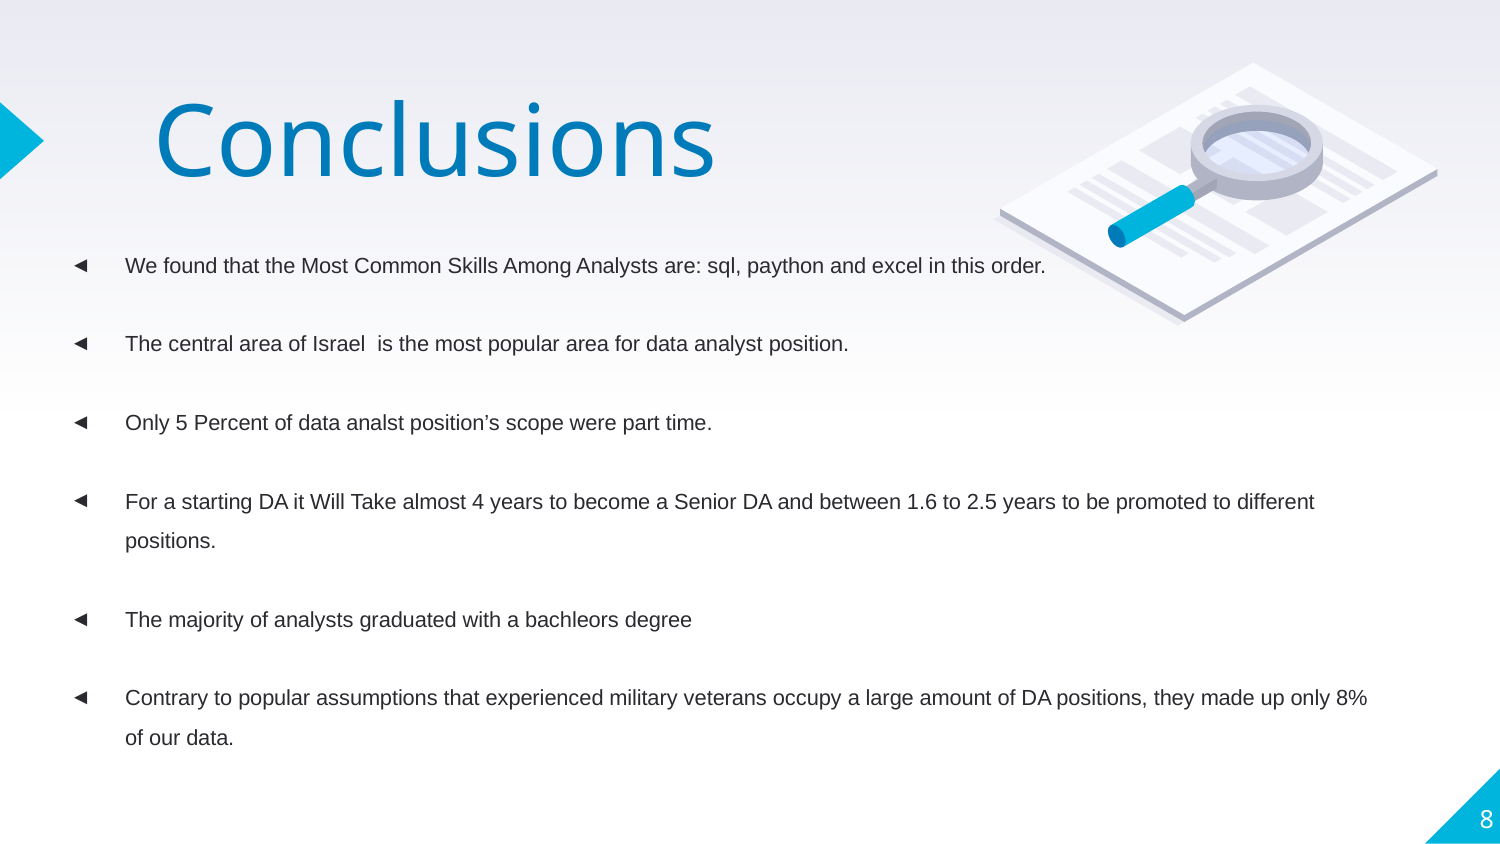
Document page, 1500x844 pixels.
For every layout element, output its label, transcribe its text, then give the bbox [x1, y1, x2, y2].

title Conclusions [153, 99, 988, 180]
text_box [993, 62, 1438, 326]
slide_number 8 [1418, 760, 1494, 838]
text_box We found that the Most Common Skills Among Analysts are: sql, paython and excel in this order. The central area of Israel is the most popular area for data analyst position. Only 5 Percent of data analst position’s scope were part time. For a starting DA it Will Take almost 4 years to become a Senior DA and between 1.6 to 2.5 years to be promoted to different positions. The majority of analysts graduated with a bachleors degree Contrary to popular assumptions that experienced military veterans occupy a large amount of DA positions, they made up only 8% of our data. [35, 180, 1398, 797]
